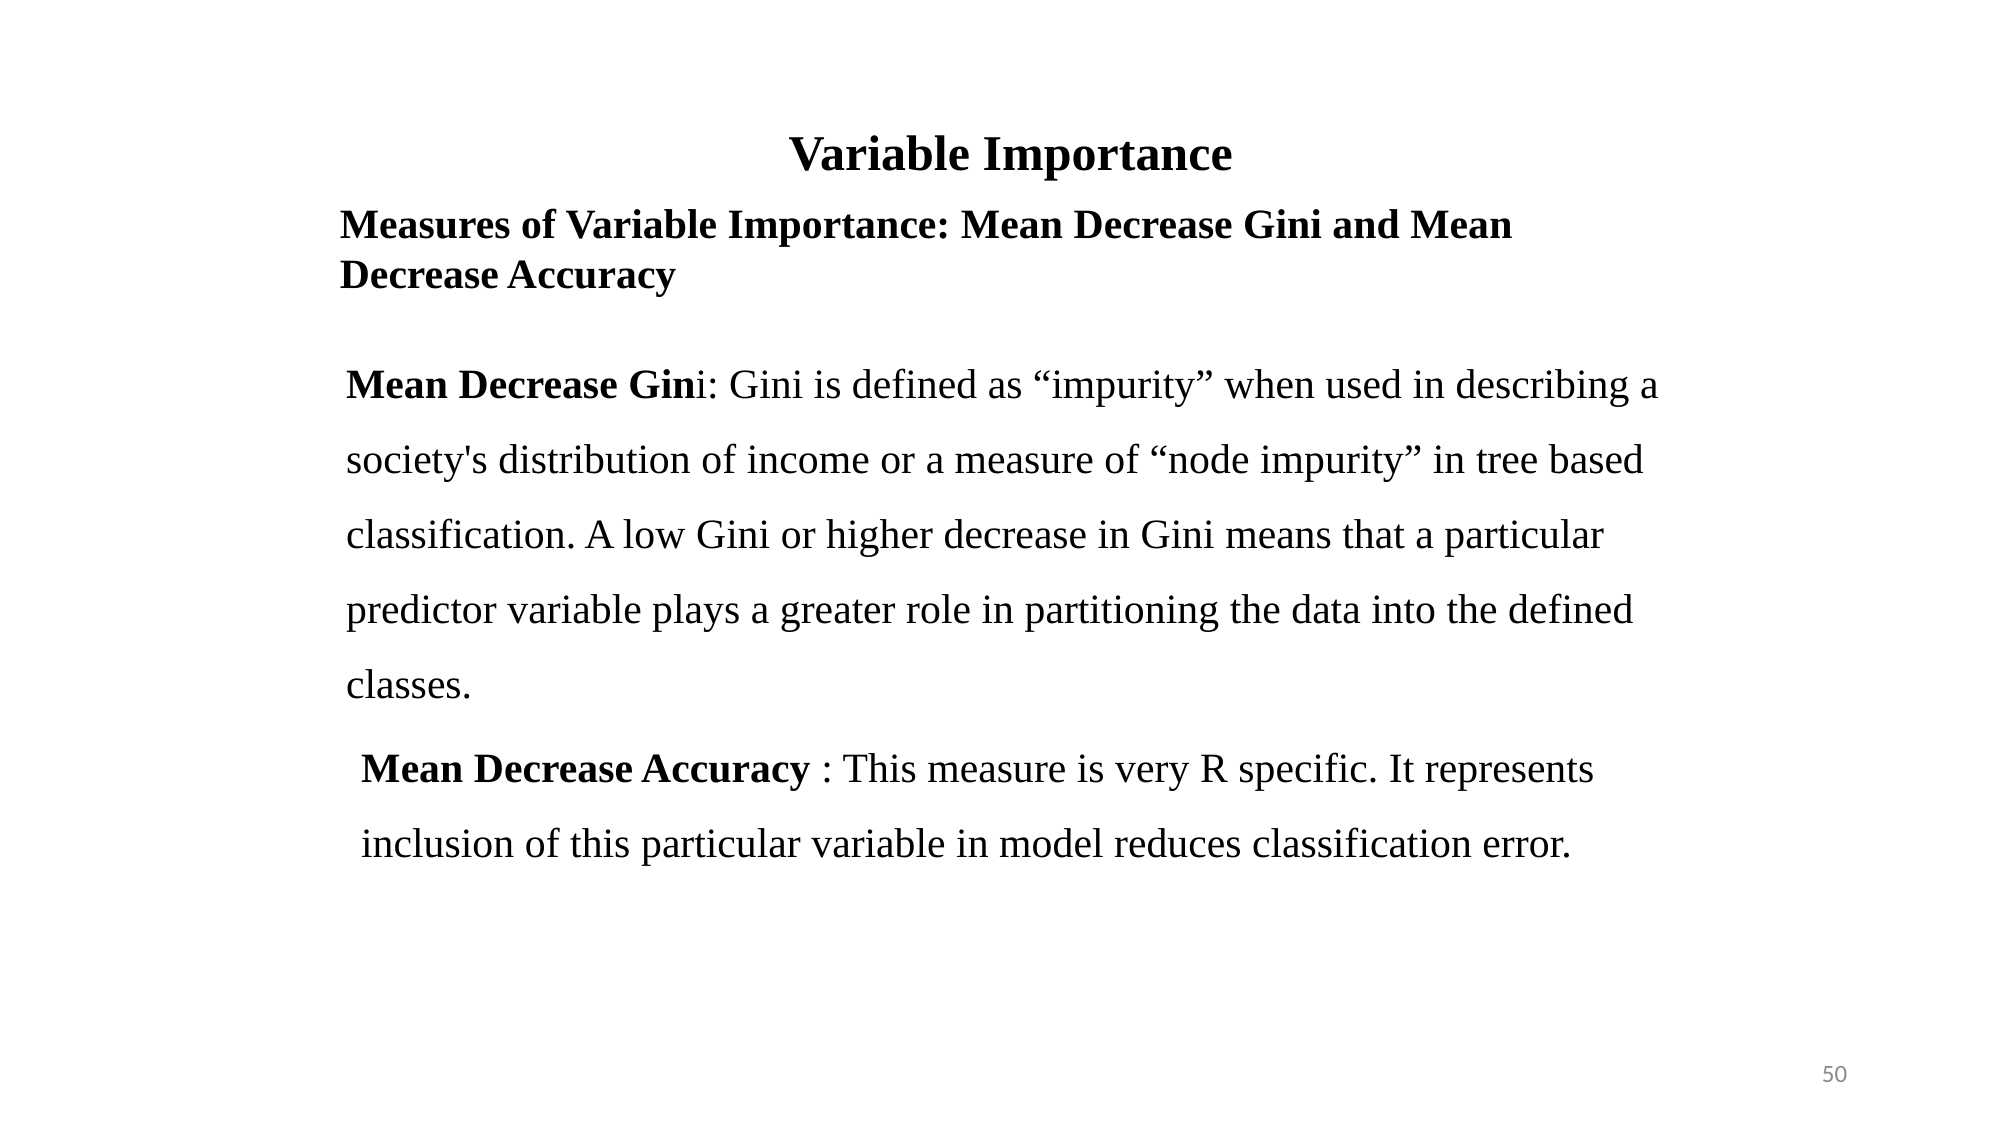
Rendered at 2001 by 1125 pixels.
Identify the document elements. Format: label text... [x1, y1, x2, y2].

text_box Measures of Variable Importance: Mean Decrease Gini and Mean Decrease Accuracy [324, 189, 1625, 304]
text_box Mean Decrease Accuracy : This measure is very R specific. It represents inclusion of this particular variable in model reduces classification error. [346, 708, 1647, 874]
slide_number 50 [1412, 1042, 1863, 1103]
text_box Variable Importance [348, 113, 1674, 189]
text_box Mean Decrease Gini: Gini is defined as “impurity” when used in describing a society's distribution of income or a measure of “node impurity” in tree based classification. A low Gini or higher decrease in Gini means that a particular predictor variable plays a greater role in partitioning the data into the defined classes. [331, 324, 1694, 715]
